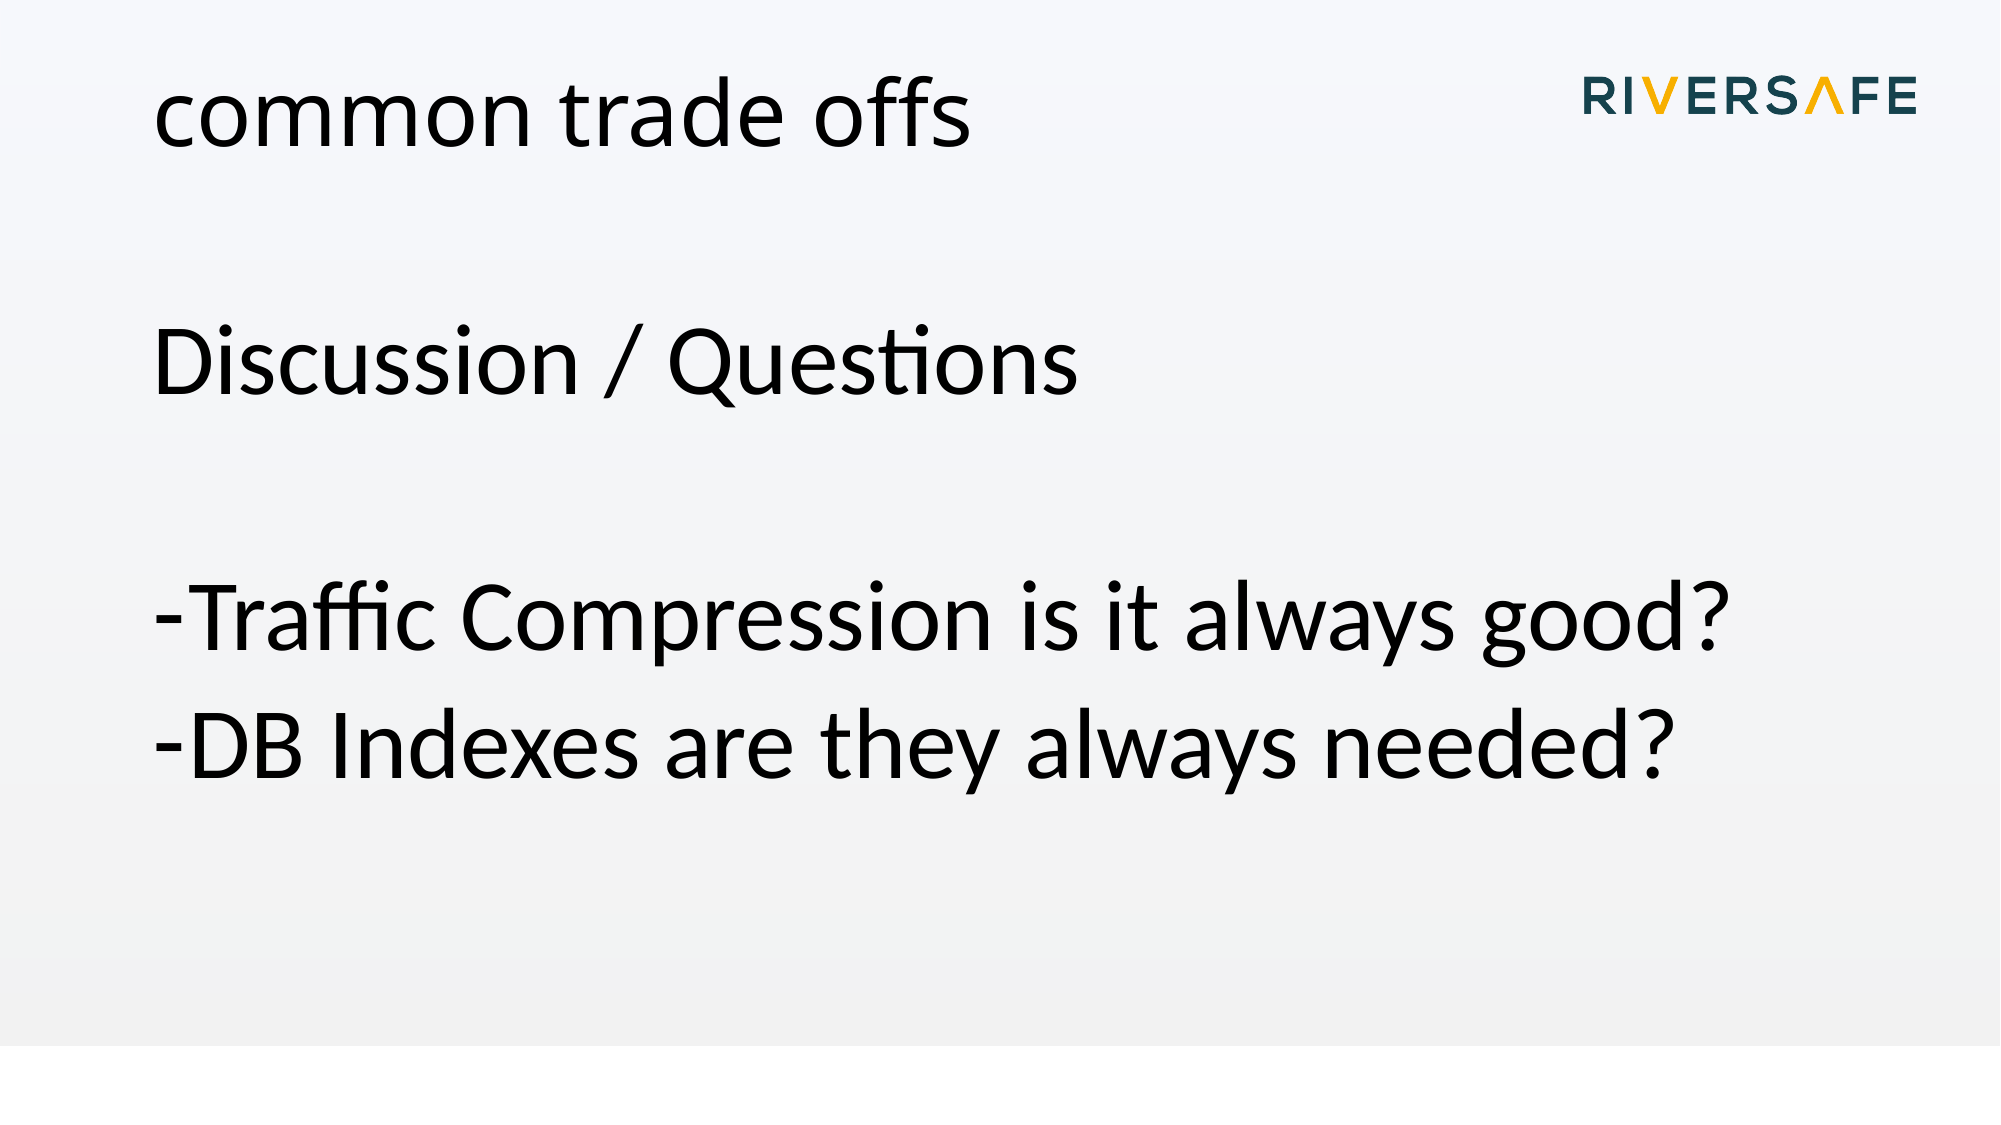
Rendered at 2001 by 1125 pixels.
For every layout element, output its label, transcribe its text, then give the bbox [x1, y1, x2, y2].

title common trade offs [137, 59, 1863, 278]
picture [1863, 75, 1916, 115]
text_box Discussion / Questions Traffic Compression is it always good? DB Indexes are they always needed? [137, 299, 1760, 970]
